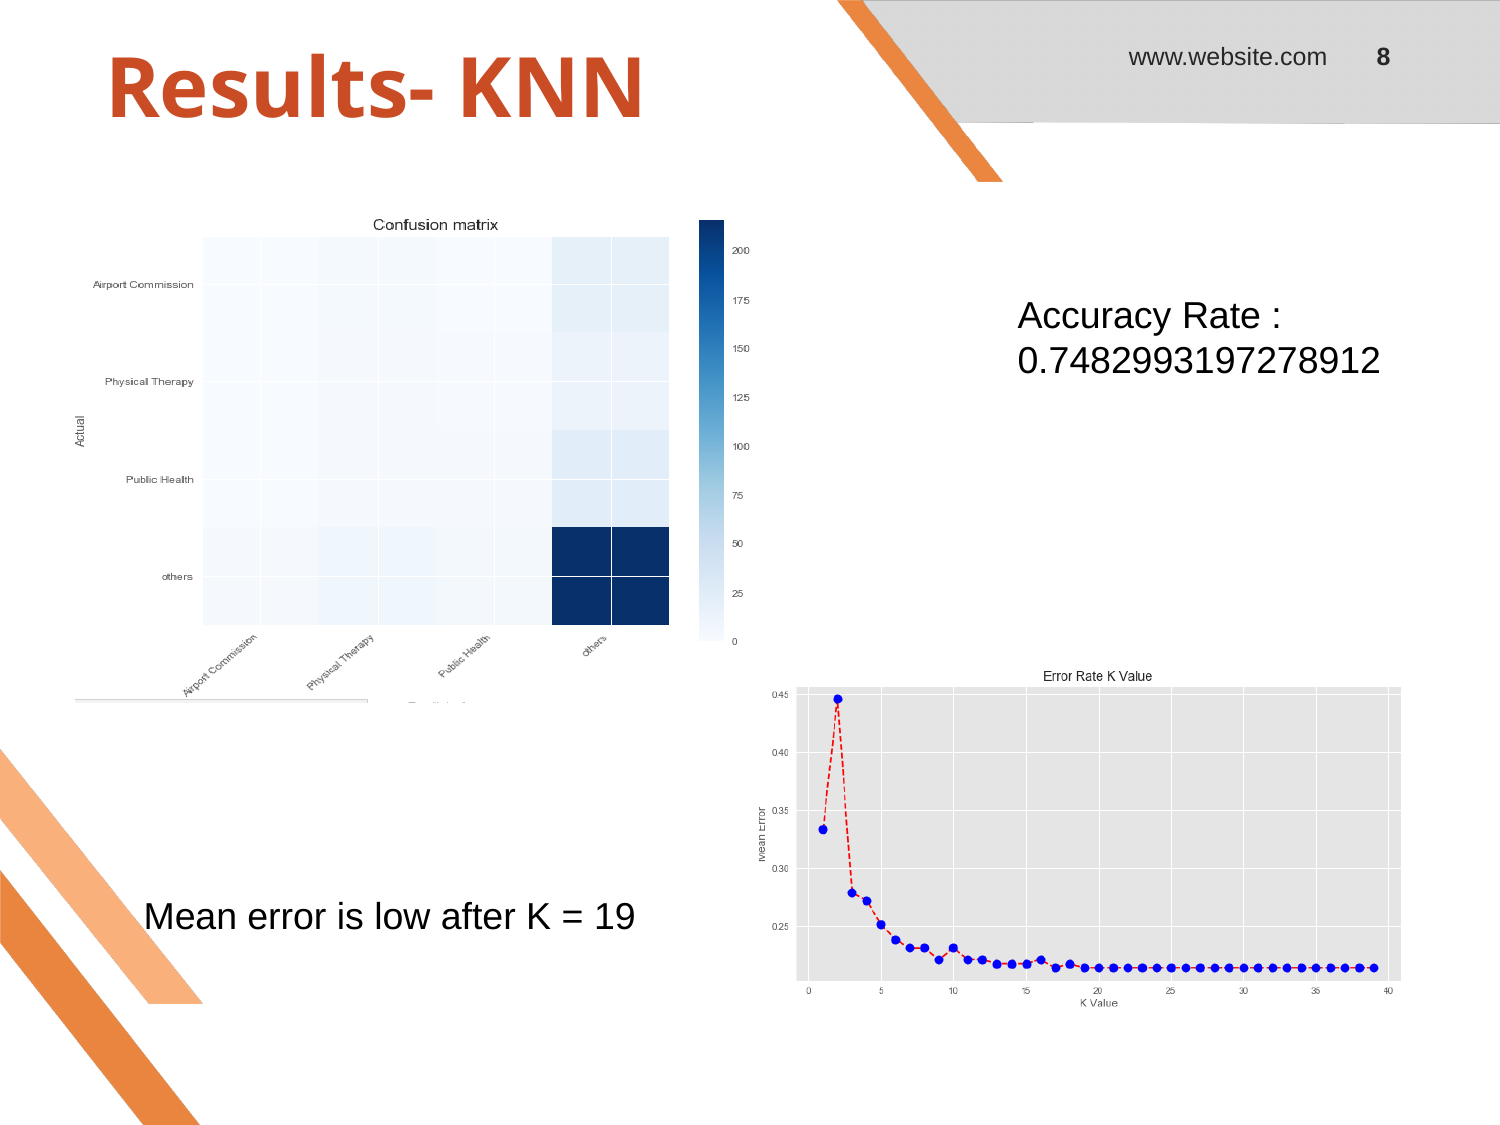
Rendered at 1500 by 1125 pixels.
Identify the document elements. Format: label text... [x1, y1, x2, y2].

picture [758, 663, 1460, 1016]
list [74, 213, 803, 704]
picture [0, 745, 203, 1125]
title Results- KNN [75, 59, 663, 110]
text_box Accuracy Rate : 0.7482993197278912 [1002, 238, 1500, 389]
picture [837, 0, 1500, 182]
slide_number 8 [1342, 28, 1425, 78]
footer www.website.com [937, 28, 1342, 78]
text_box Mean error is low after K = 19 [128, 839, 749, 945]
